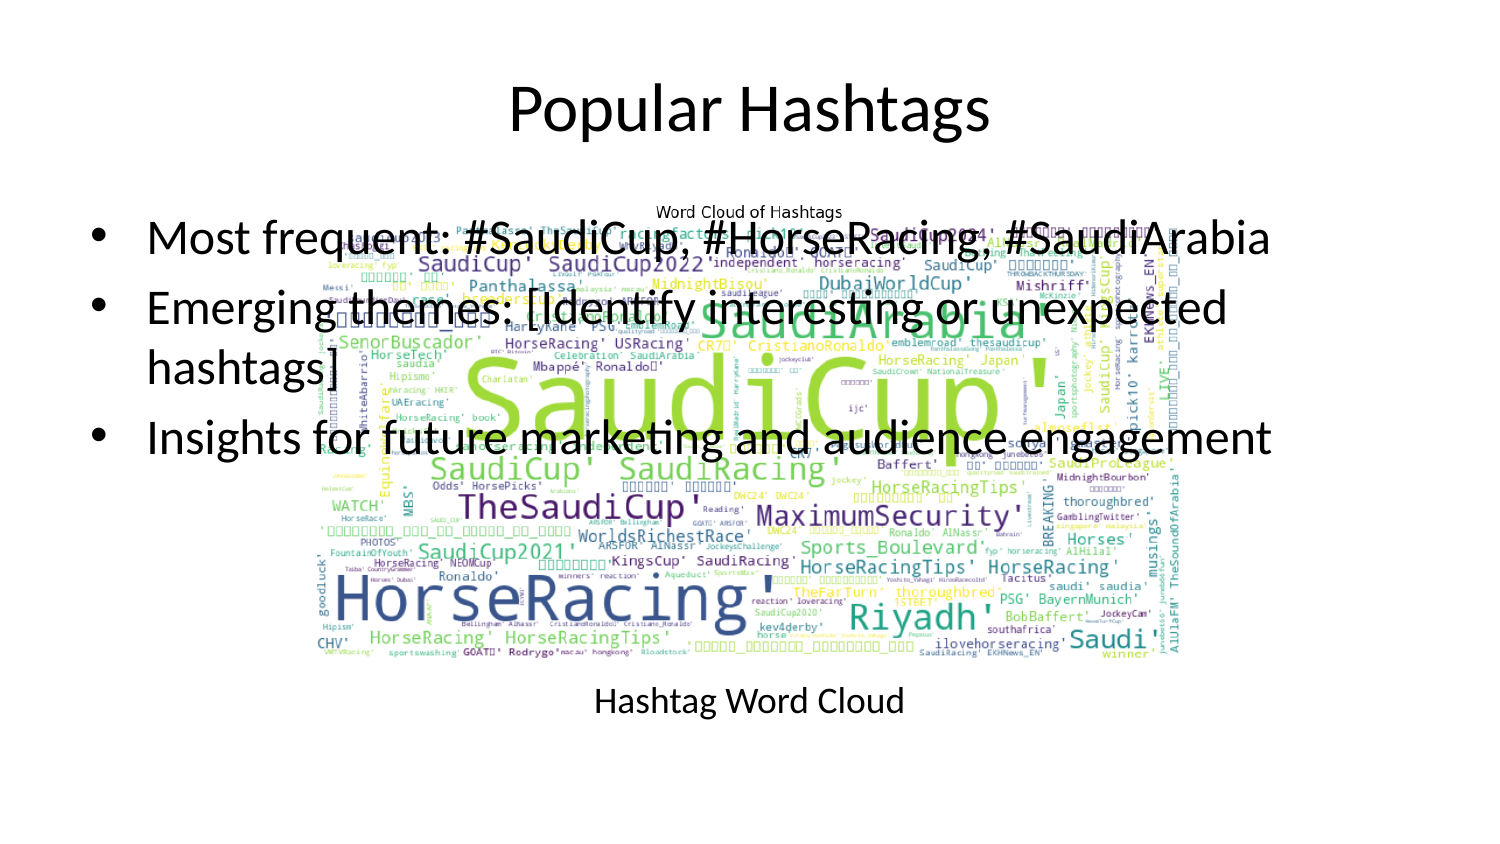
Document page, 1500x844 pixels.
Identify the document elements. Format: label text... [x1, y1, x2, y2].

title Popular Hashtags [75, 33, 1425, 175]
list Most frequent: #SaudiCup, #HorseRacing, #SaudiArabia Emerging themes: [Identify interesting or unexpected hashtags] Insights for future marketing and audience engagement [75, 196, 1425, 754]
picture [305, 195, 1192, 669]
